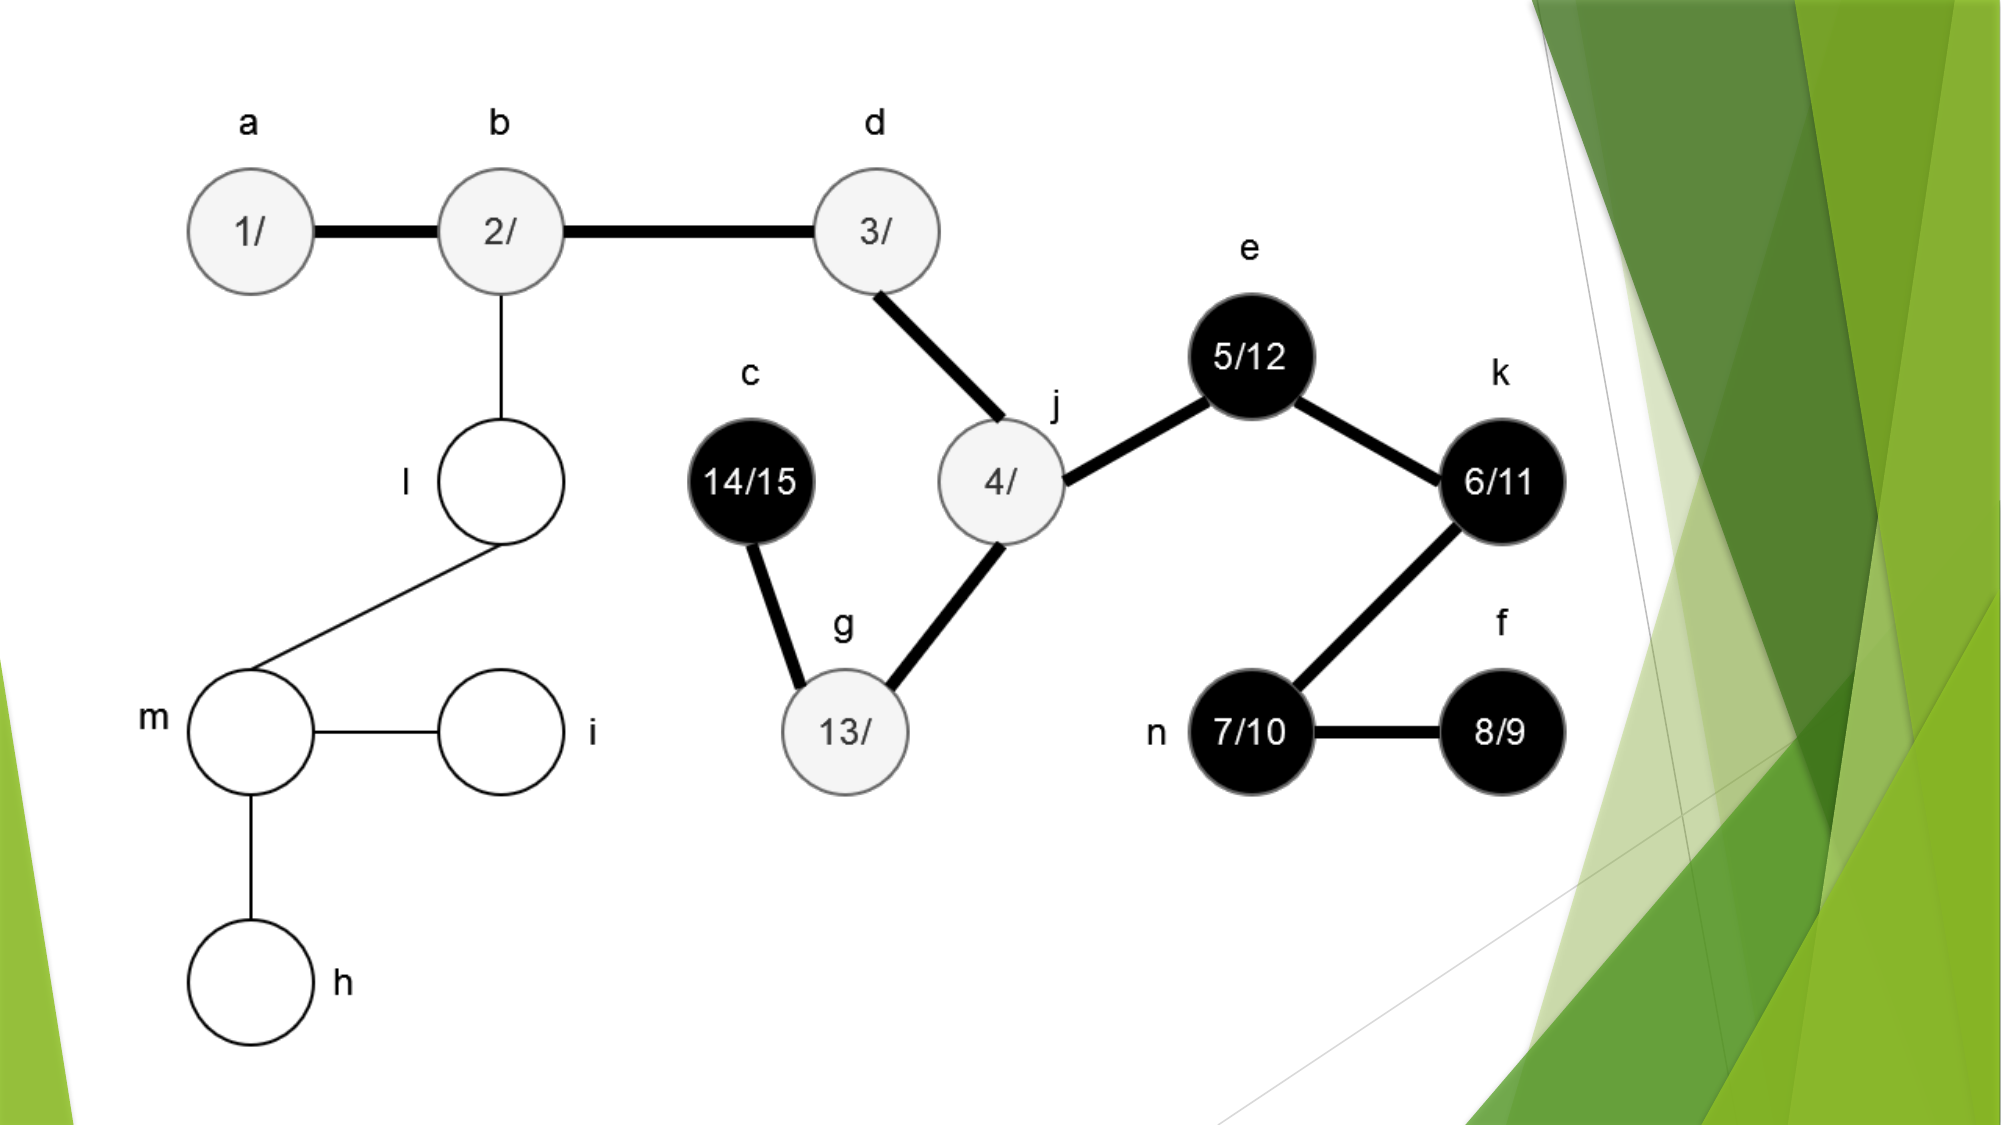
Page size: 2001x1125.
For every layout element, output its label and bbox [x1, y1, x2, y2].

picture [62, 74, 1598, 1051]
